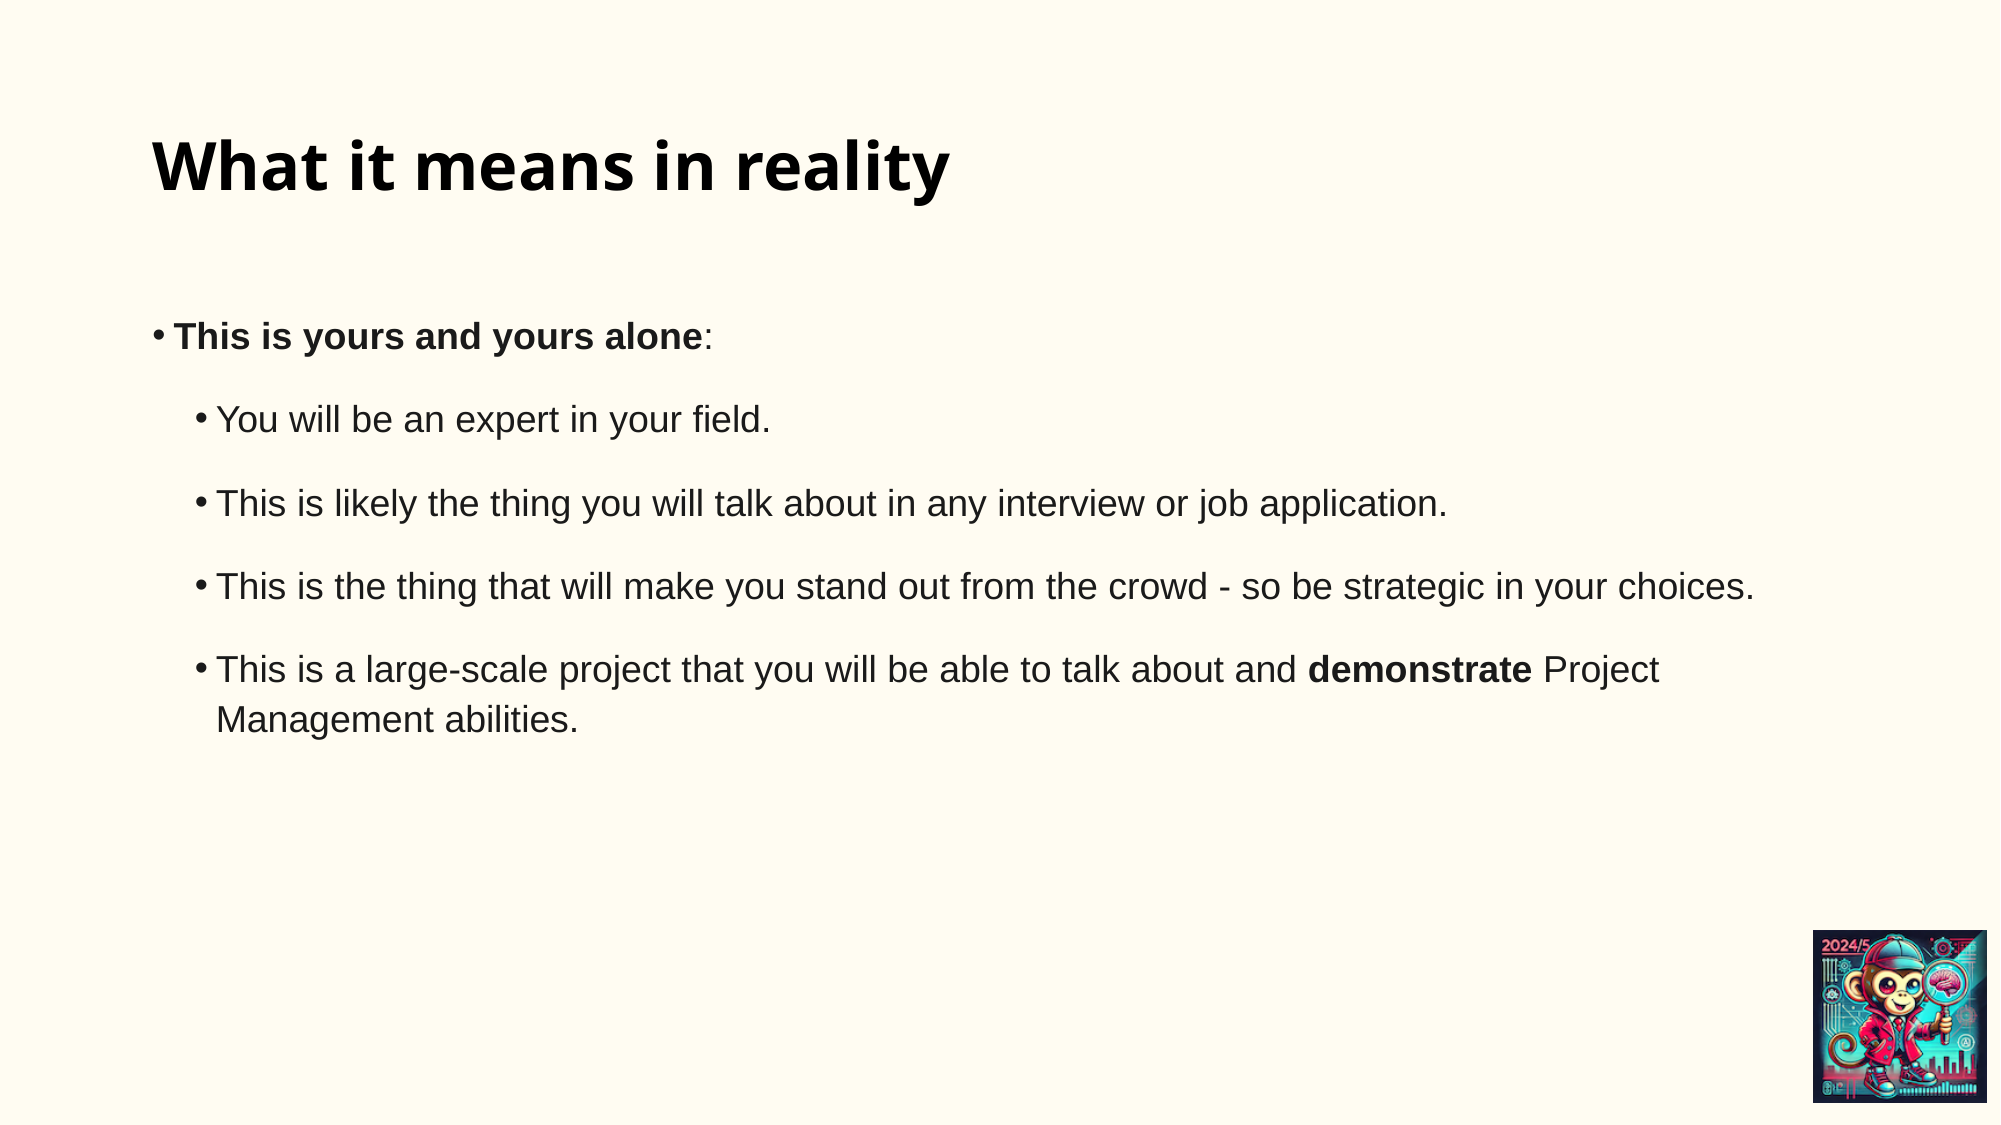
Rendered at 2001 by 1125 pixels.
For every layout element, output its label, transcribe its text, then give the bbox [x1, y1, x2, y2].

title What it means in reality [137, 59, 1863, 278]
picture [1813, 930, 1987, 1103]
list This is yours and yours alone: You will be an expert in your field. This is likely the thing you will talk about in any interview or job application. This is the thing that will make you stand out from the crowd - so be strategic in your choices. This is a large-scale project that you will be able to talk about and demonstrate Project Management abilities. [137, 299, 1863, 1014]
